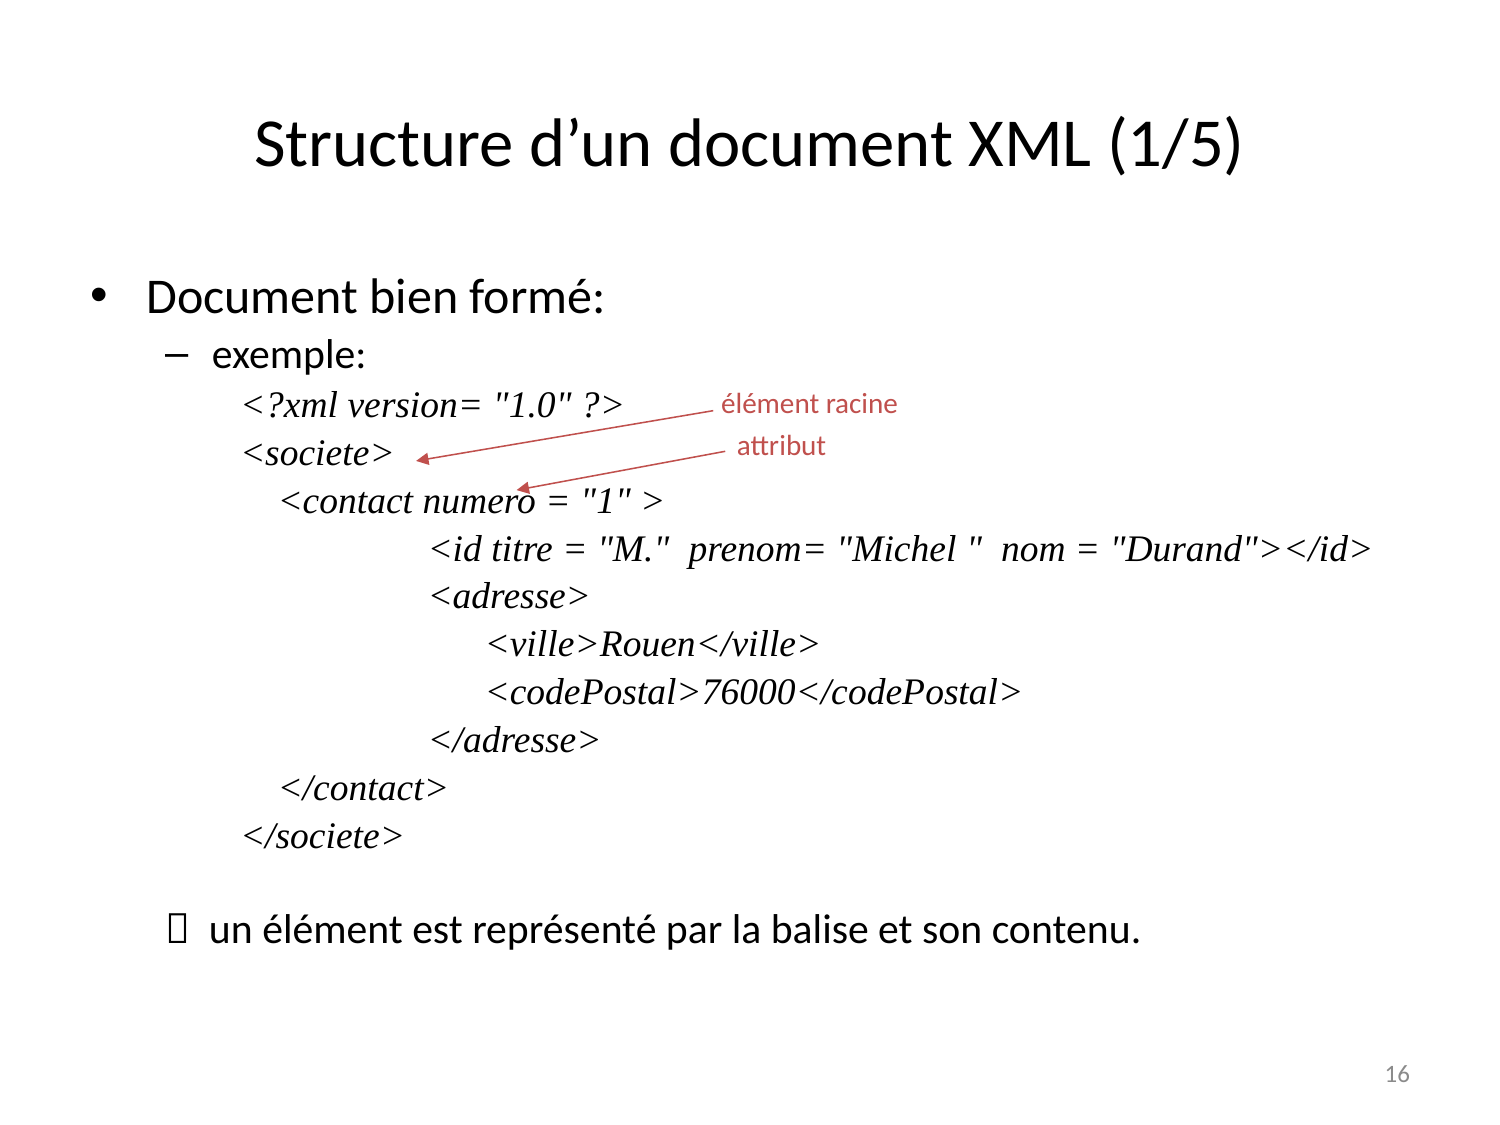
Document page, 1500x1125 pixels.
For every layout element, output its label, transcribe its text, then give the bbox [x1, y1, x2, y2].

text_box [416, 410, 714, 465]
title Structure d’un document XML (1/5) [75, 45, 1425, 233]
list Document bien formé: exemple: <?xml version= "1.0" ?> <societe> <contact numero = "1" > <id titre = "M." prenom= "Michel " nom = "Durand"></id> <adresse> <ville>Rouen</ville> <codePostal>76000</codePostal> </adresse> </contact> </societe>  un élément est représenté par la balise et son contenu. [75, 262, 1425, 1021]
slide_number 16 [1074, 1042, 1425, 1103]
text_box attribut [722, 419, 1171, 469]
text_box élément racine [706, 376, 1156, 427]
text_box [516, 451, 722, 494]
